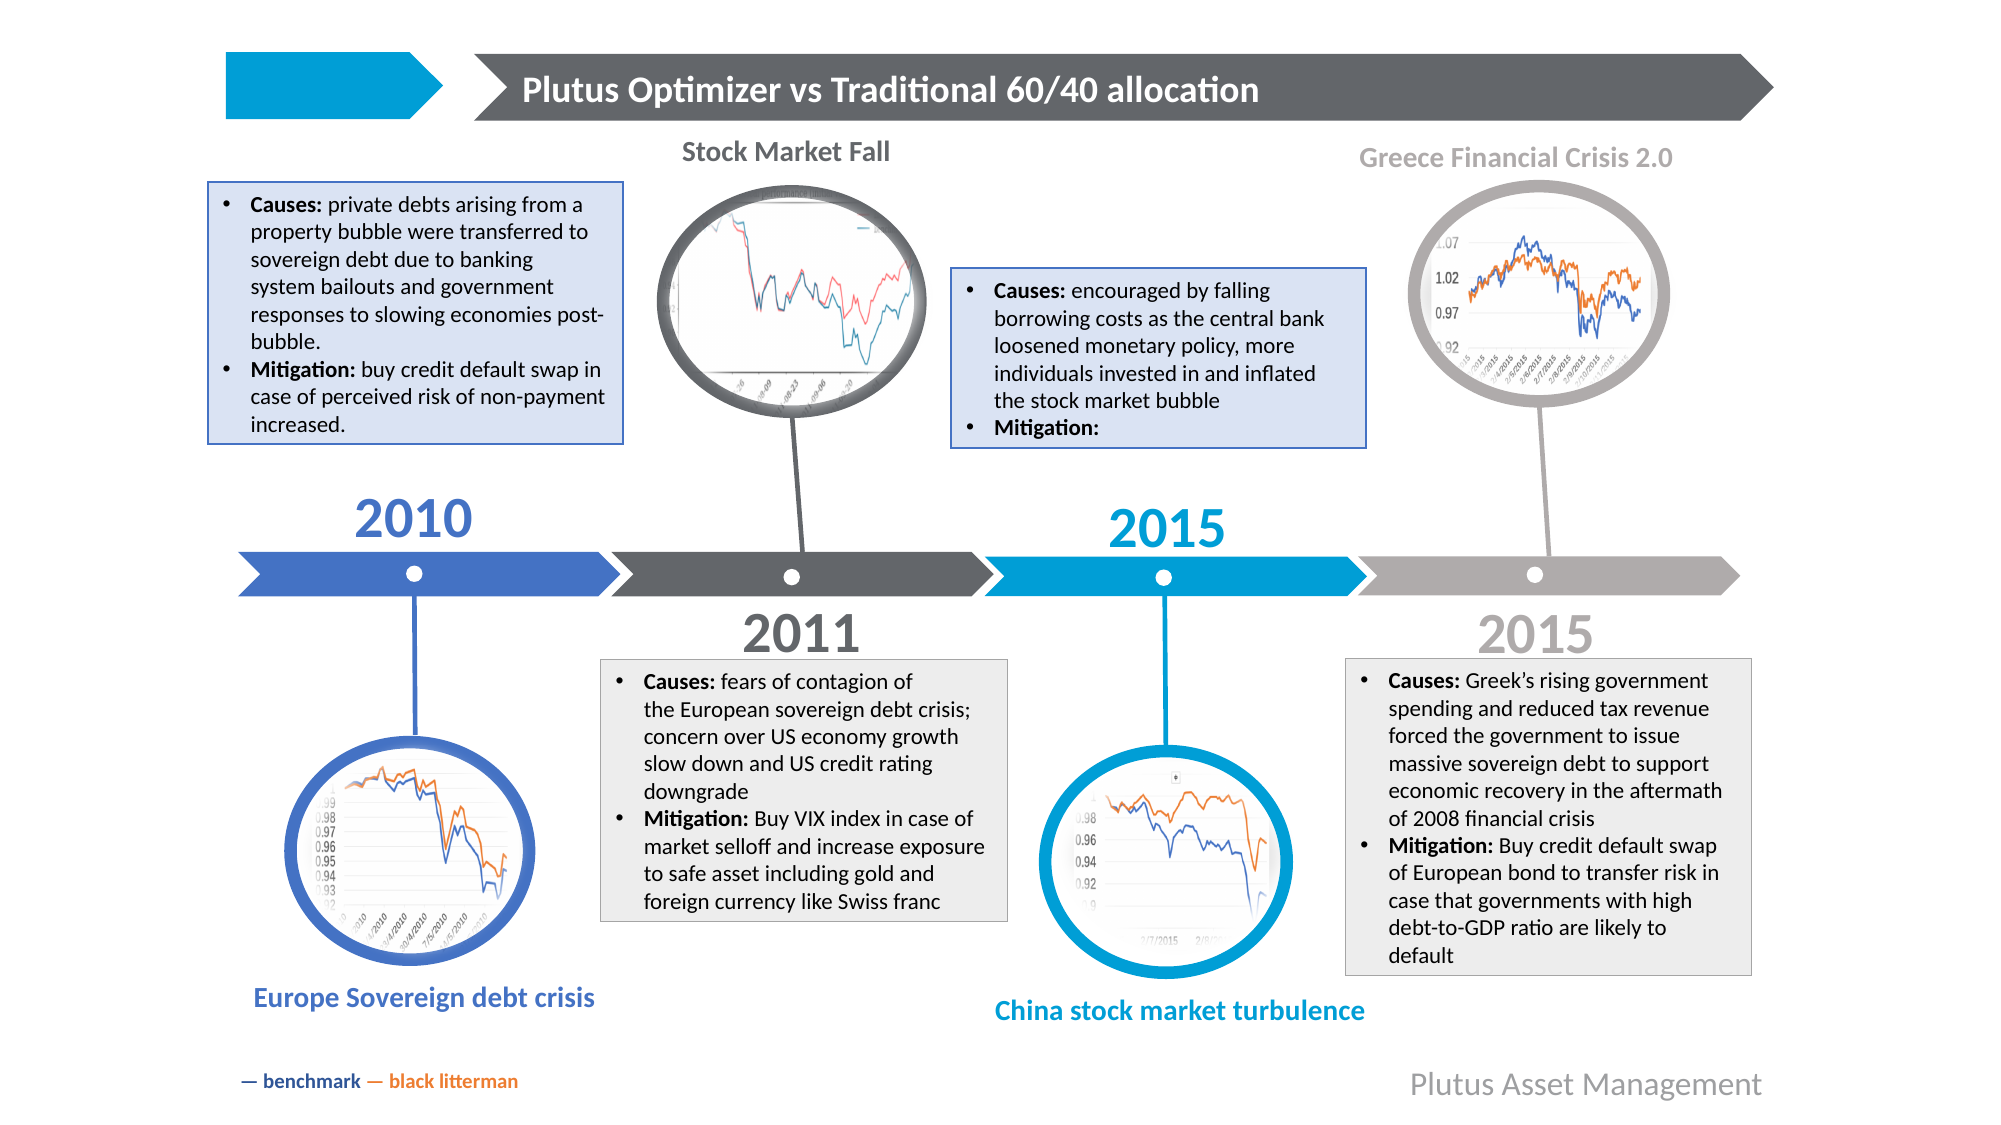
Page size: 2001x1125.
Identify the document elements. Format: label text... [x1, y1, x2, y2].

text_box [653, 179, 936, 424]
text_box [1357, 556, 1741, 596]
text_box [1154, 568, 1174, 588]
text_box — benchmark — black litterman [224, 1060, 930, 1101]
text_box [404, 564, 424, 583]
text_box 2015 [1094, 481, 1383, 567]
text_box Plutus Optimizer vs Traditional 60/40 allocation [473, 53, 1774, 121]
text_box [1045, 751, 1300, 973]
text_box Europe Sovereign debt crisis [238, 971, 735, 1021]
text_box [782, 567, 802, 587]
text_box Causes: fears of contagion of the European sovereign debt crisis; concern over US economy growth slow down and US credit rating downgrade Mitigation: Buy VIX index in case of market selloff and increase exposure to safe asset including gold and foreign currency like Swiss franc [600, 659, 1008, 922]
text_box Causes: private debts arising from a property bubble were transferred to sovereign debt due to banking system bailouts and government responses to slowing economies post-bubble. Mitigation: buy credit default swap in case of perceived risk of non-payment increased. [207, 181, 624, 445]
text_box Stock Market Fall [667, 125, 981, 175]
text_box [237, 551, 621, 597]
text_box China stock market turbulence [980, 983, 1407, 1034]
text_box Causes: Greek’s rising government spending and reduced tax revenue forced the government to issue massive sovereign debt to support economic recovery in the aftermath of 2008 financial crisis Mitigation: Buy credit default swap of European bond to transfer risk in case that governments with high debt-to-GDP ratio are likely to default [1345, 658, 1752, 976]
text_box [225, 52, 444, 120]
text_box Greece Financial Crisis 2.0 [1344, 130, 1694, 181]
text_box [984, 556, 1368, 597]
text_box 2015 [1462, 588, 1701, 658]
text_box [611, 551, 994, 597]
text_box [1397, 185, 1680, 405]
text_box Causes: encouraged by falling borrowing costs as the central bank loosened monetary policy, more individuals invested in and inflated the stock market bubble Mitigation: [950, 267, 1367, 449]
slide_number Plutus Asset Management [1271, 1021, 1779, 1125]
text_box [1525, 565, 1545, 585]
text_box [290, 734, 535, 967]
text_box 2010 [340, 471, 663, 556]
text_box 2011 [727, 587, 985, 659]
